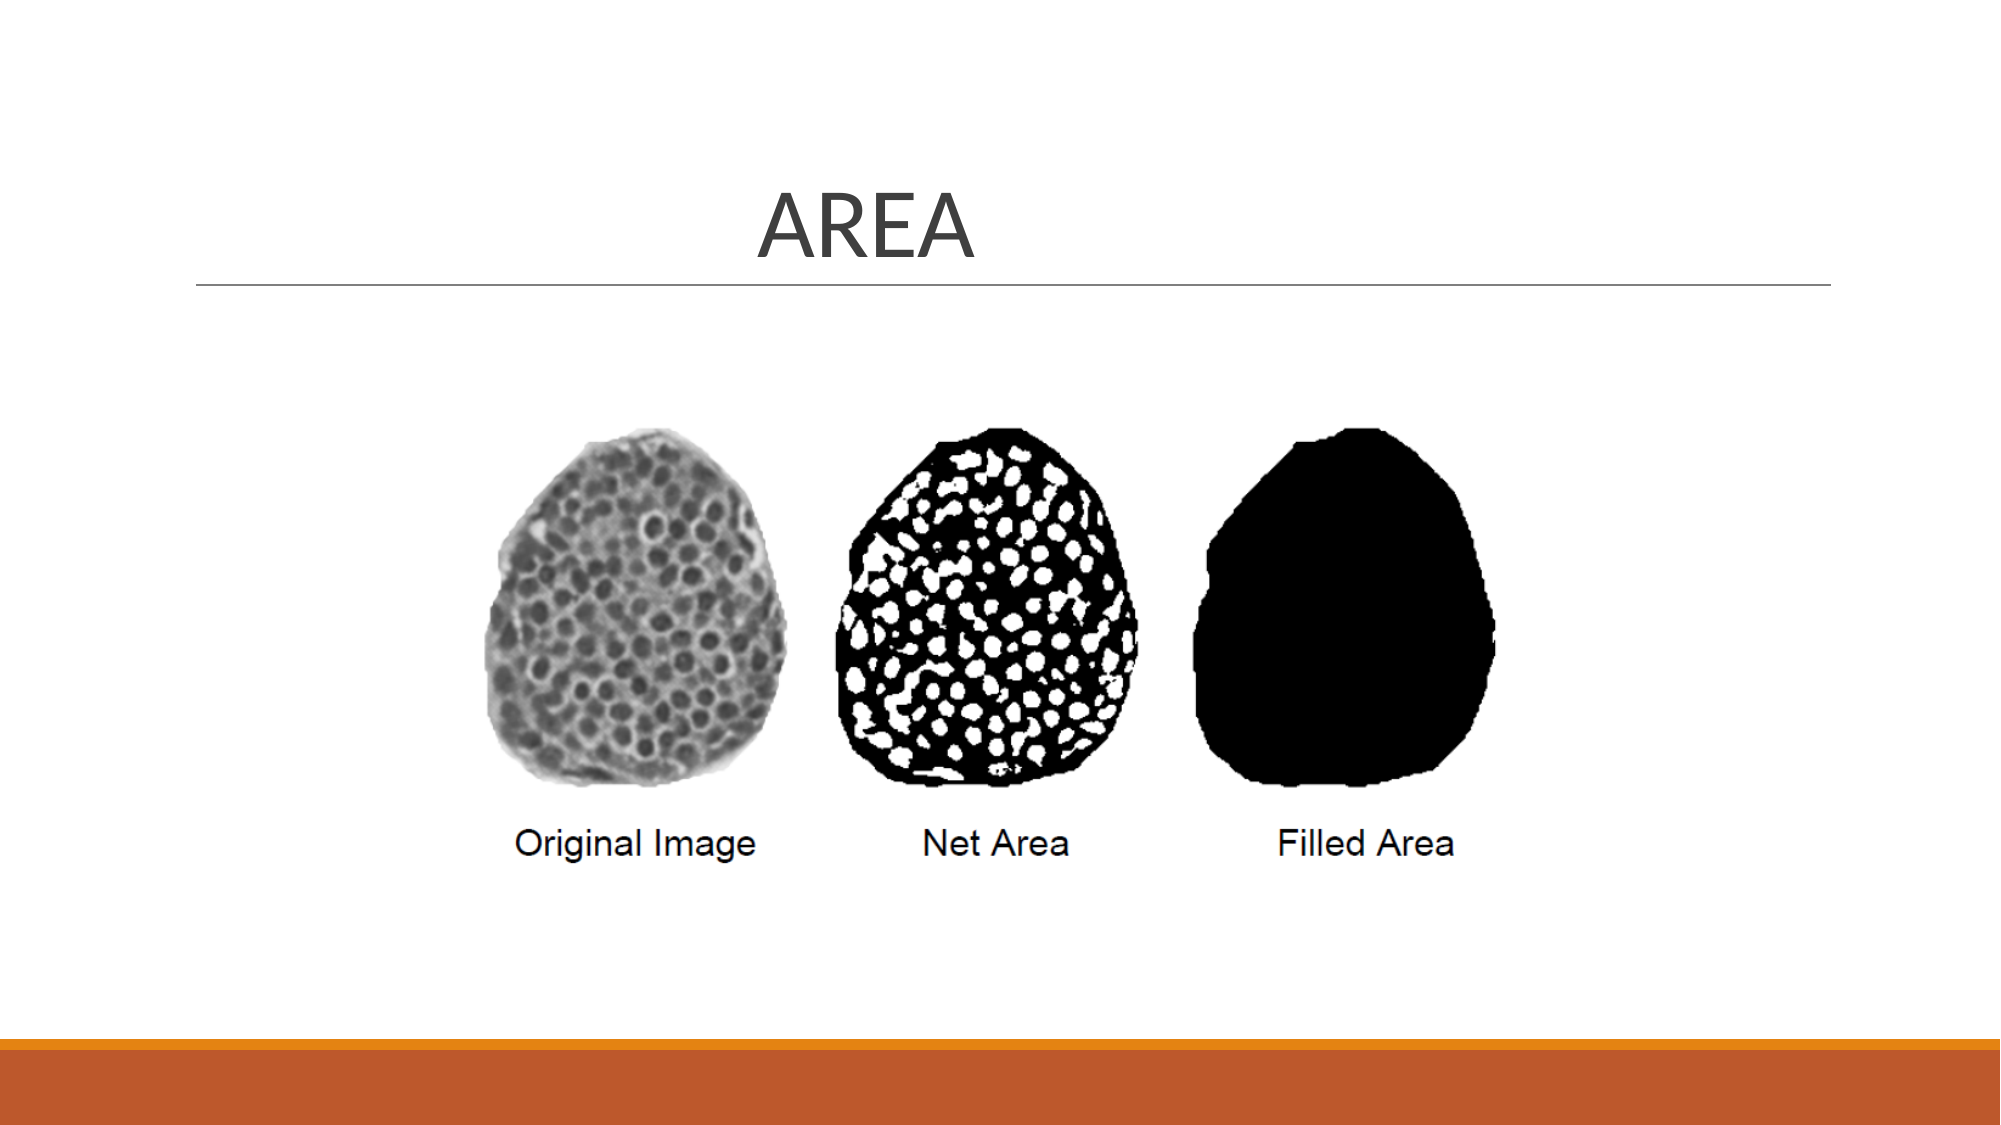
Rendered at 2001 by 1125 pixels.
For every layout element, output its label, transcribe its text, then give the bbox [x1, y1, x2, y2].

title AREA [180, 47, 1830, 285]
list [414, 302, 1596, 963]
